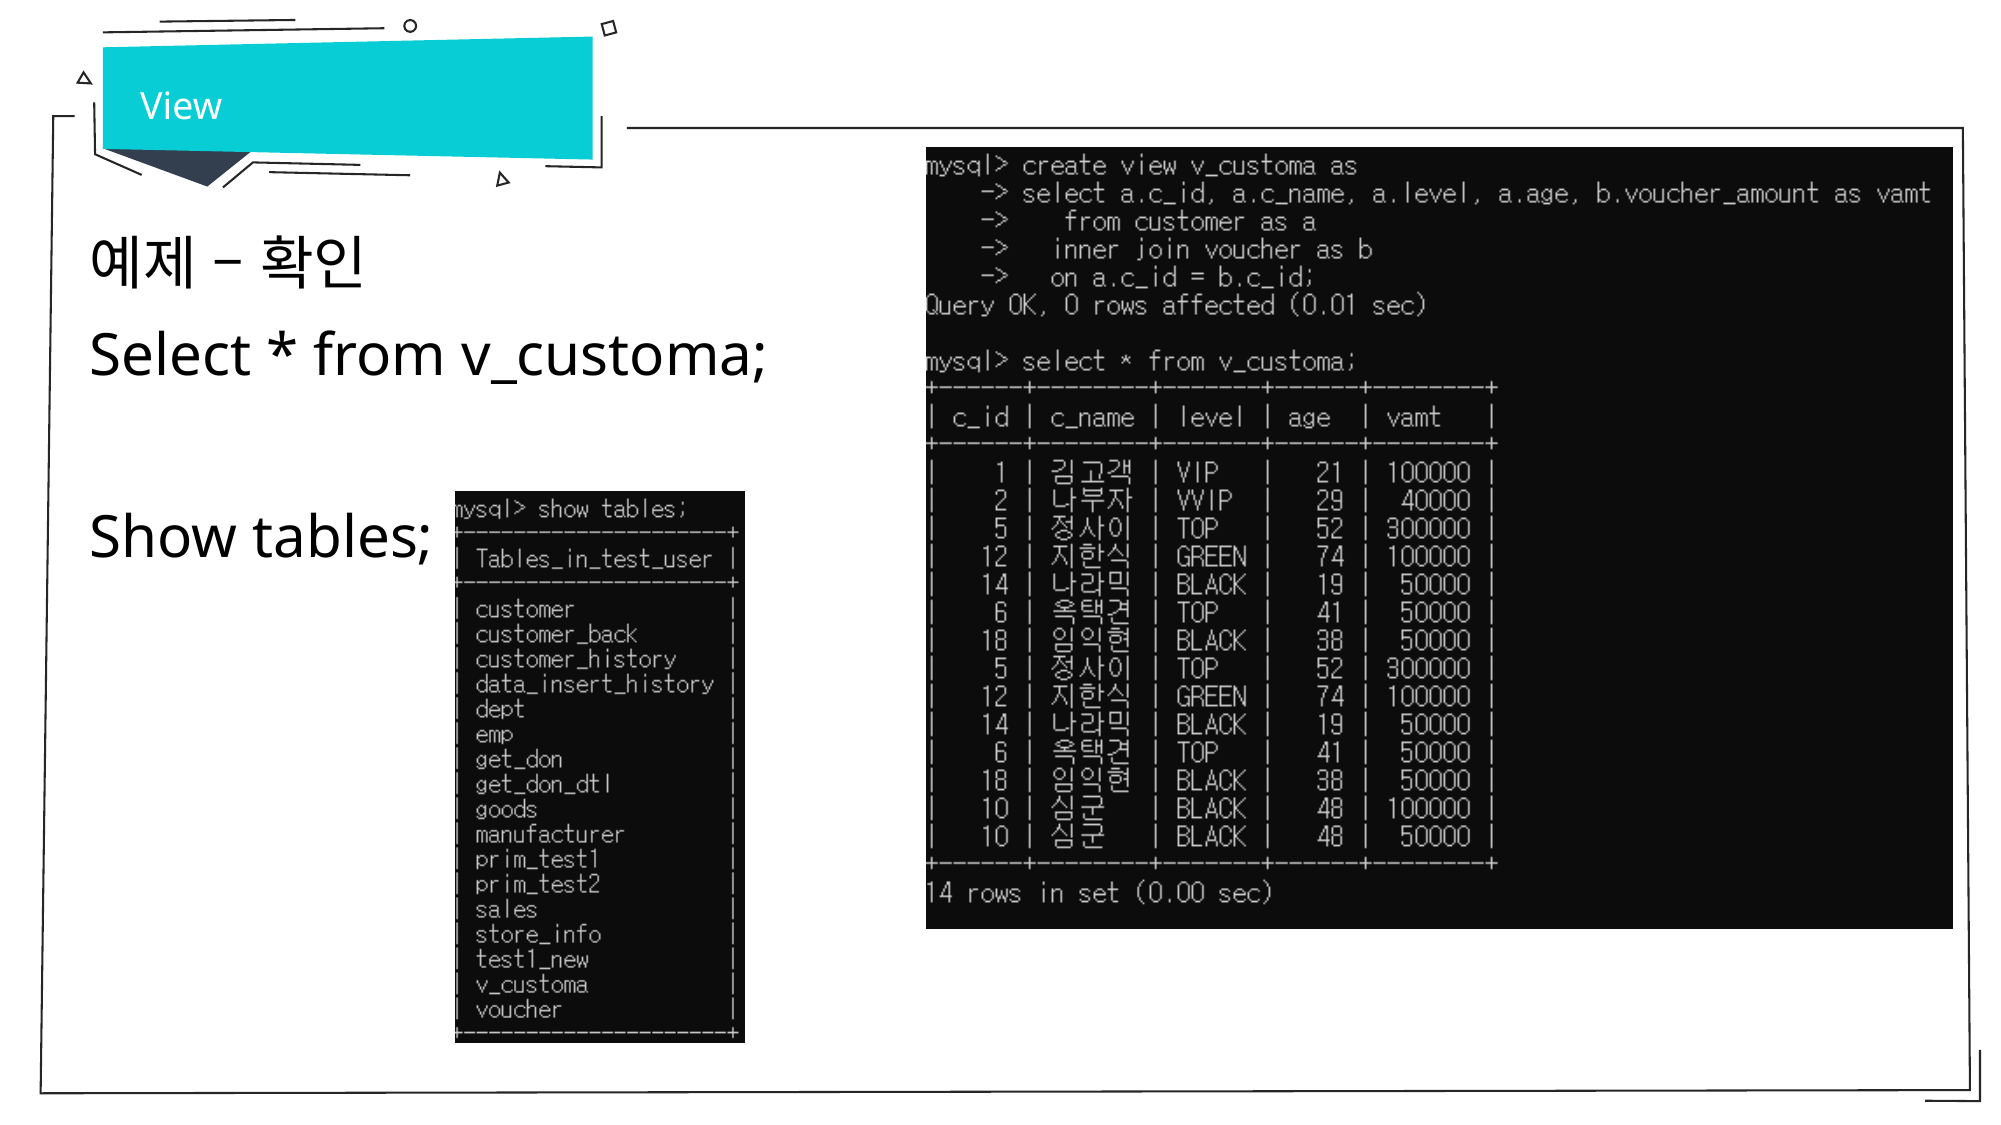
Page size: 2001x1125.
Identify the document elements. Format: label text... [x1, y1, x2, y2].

text_box View [125, 51, 238, 135]
picture [926, 147, 1953, 929]
text_box 예제 – 확인 Select * from v_customa; Show tables; [75, 218, 1916, 962]
picture [455, 491, 745, 1043]
